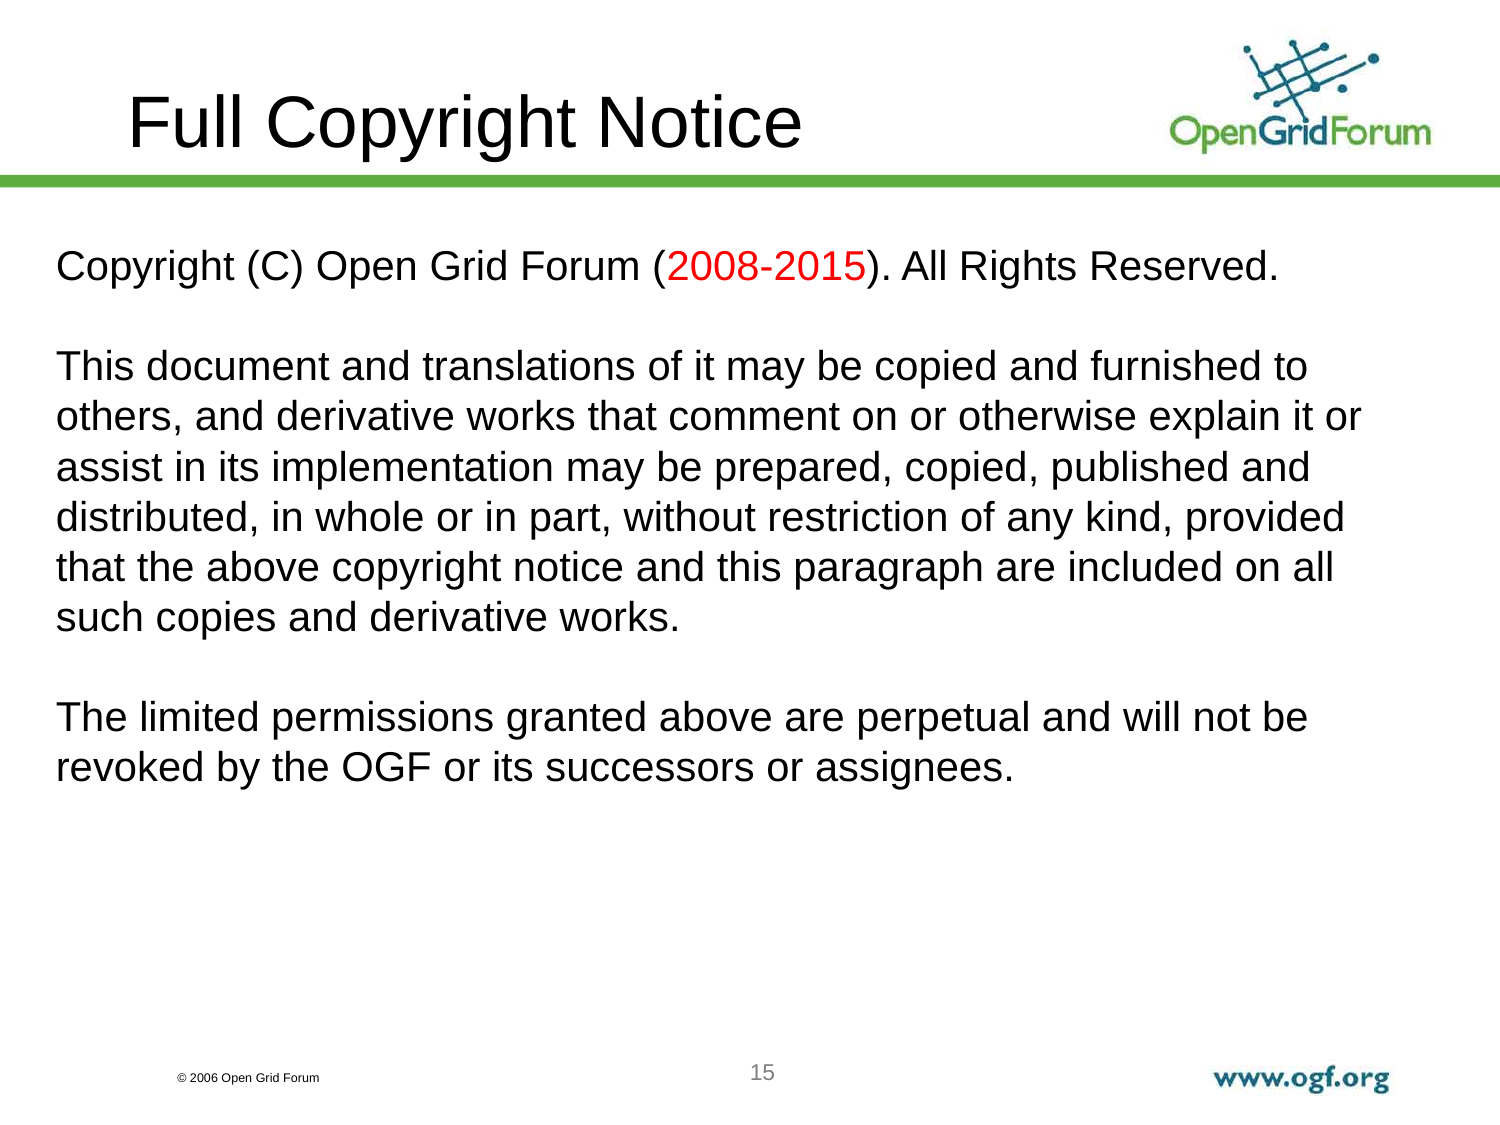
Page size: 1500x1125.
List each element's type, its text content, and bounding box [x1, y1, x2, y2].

text_box Copyright (C) Open Grid Forum (2008-2015). All Rights Reserved. This document and translations of it may be copied and furnished to others, and derivative works that comment on or otherwise explain it or assist in its implementation may be prepared, copied, published and distributed, in whole or in part, without restriction of any kind, provided that the above copyright notice and this paragraph are included on all such copies and derivative works. The limited permissions granted above are perpetual and will not be revoked by the OGF or its successors or assignees. [41, 231, 1400, 897]
footer 15 [324, 1049, 1201, 1125]
picture [0, 0, 1500, 174]
title Full Copyright Notice [112, 24, 1388, 213]
picture [0, 188, 1500, 1125]
